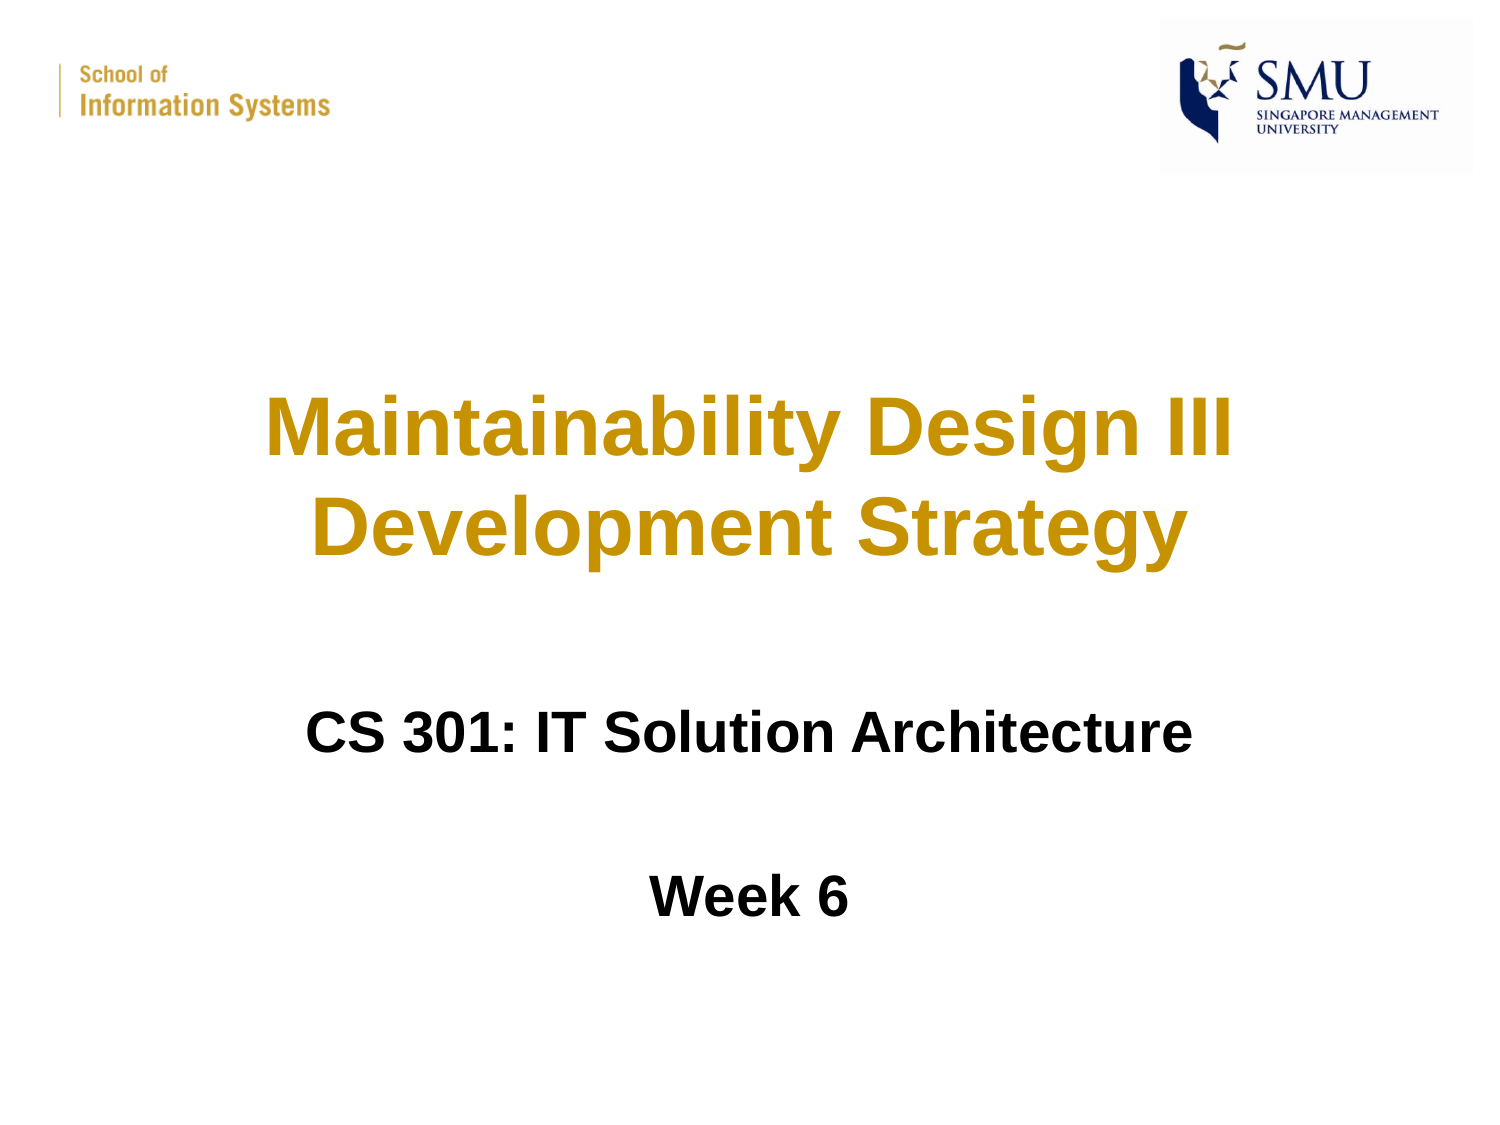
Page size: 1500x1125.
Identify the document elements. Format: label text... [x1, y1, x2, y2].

picture [1160, 17, 1473, 175]
title Maintainability Design III Development Strategy [45, 363, 1455, 581]
subtitle CS 301: IT Solution Architecture Week 6 [225, 686, 1275, 943]
picture [37, 54, 338, 132]
